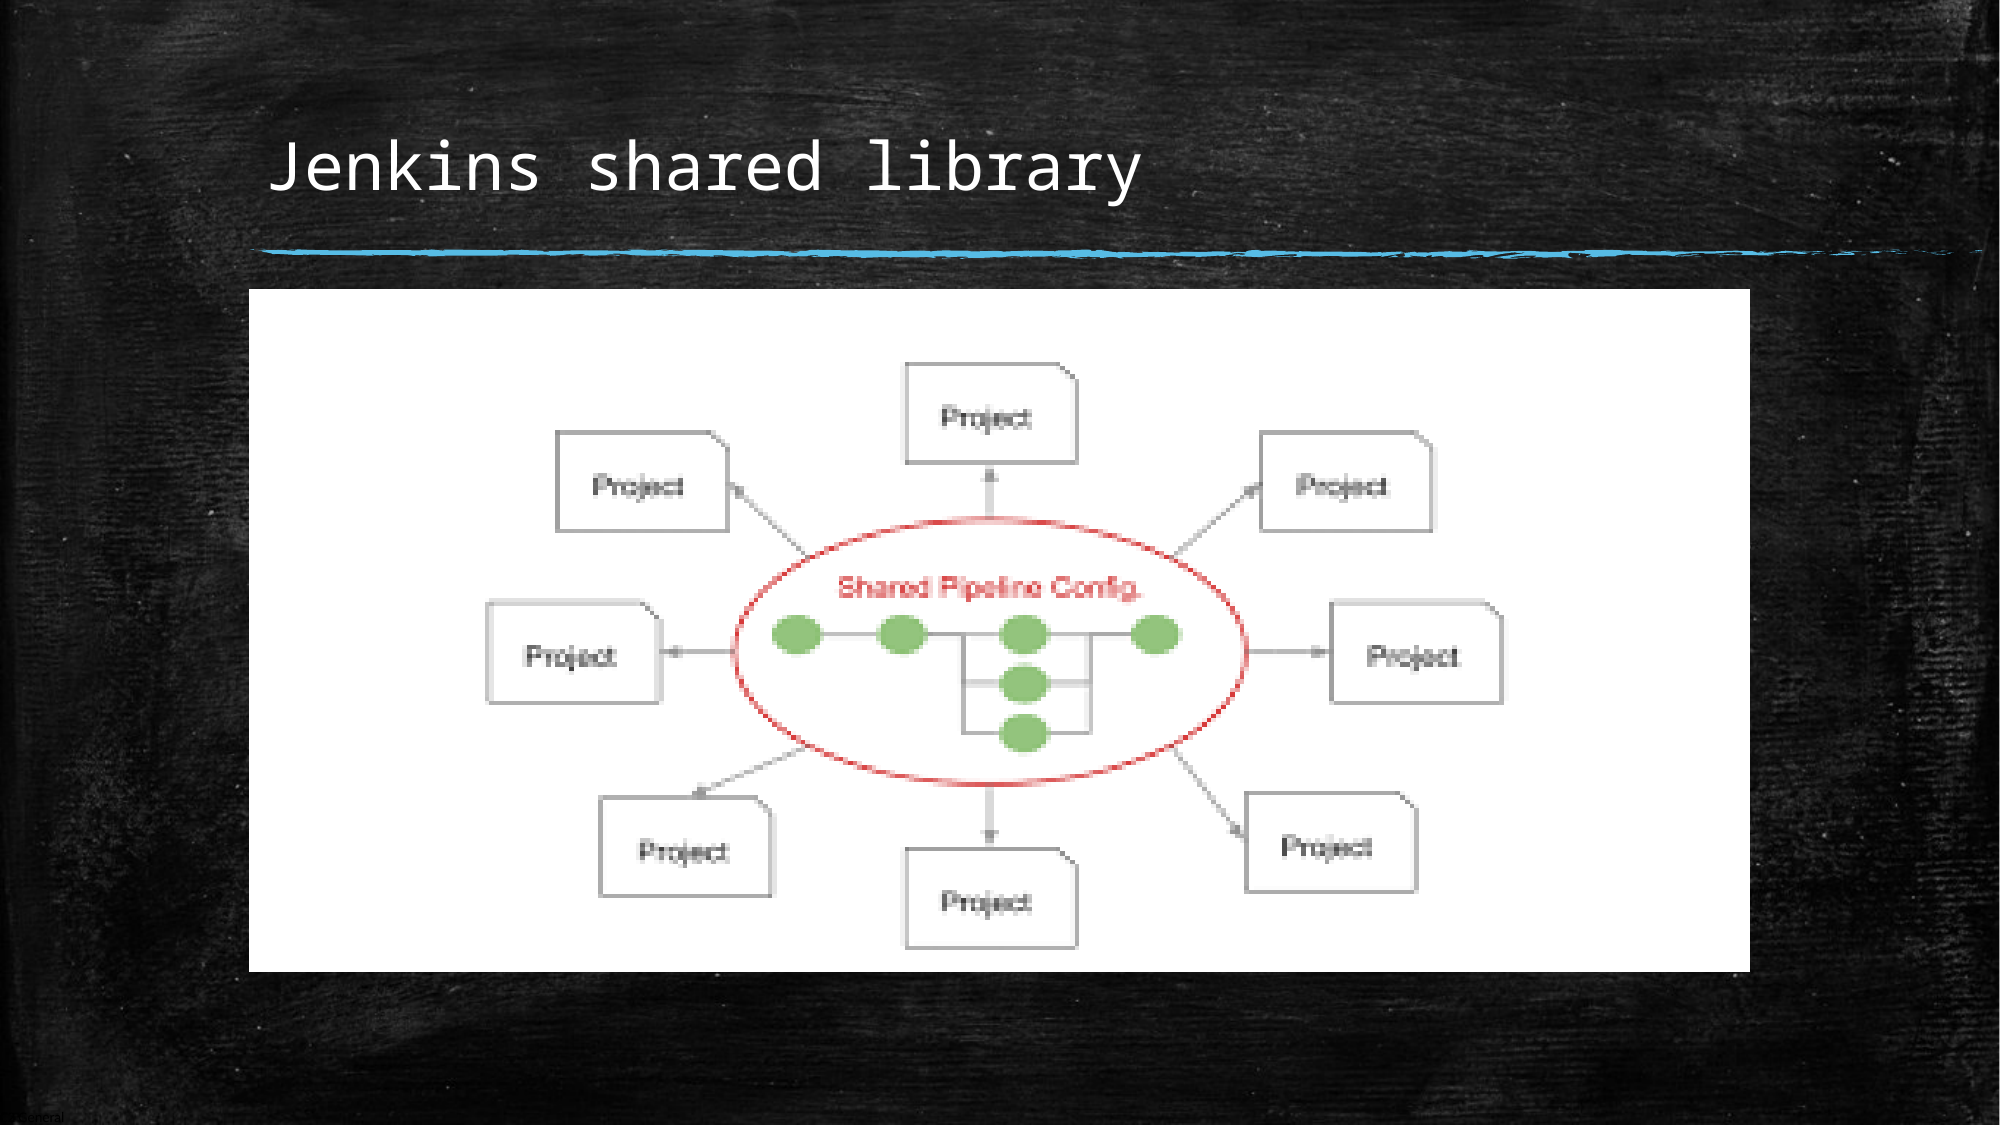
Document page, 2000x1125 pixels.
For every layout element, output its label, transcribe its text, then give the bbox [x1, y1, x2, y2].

title Jenkins shared library [249, 45, 1750, 213]
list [249, 289, 1750, 972]
